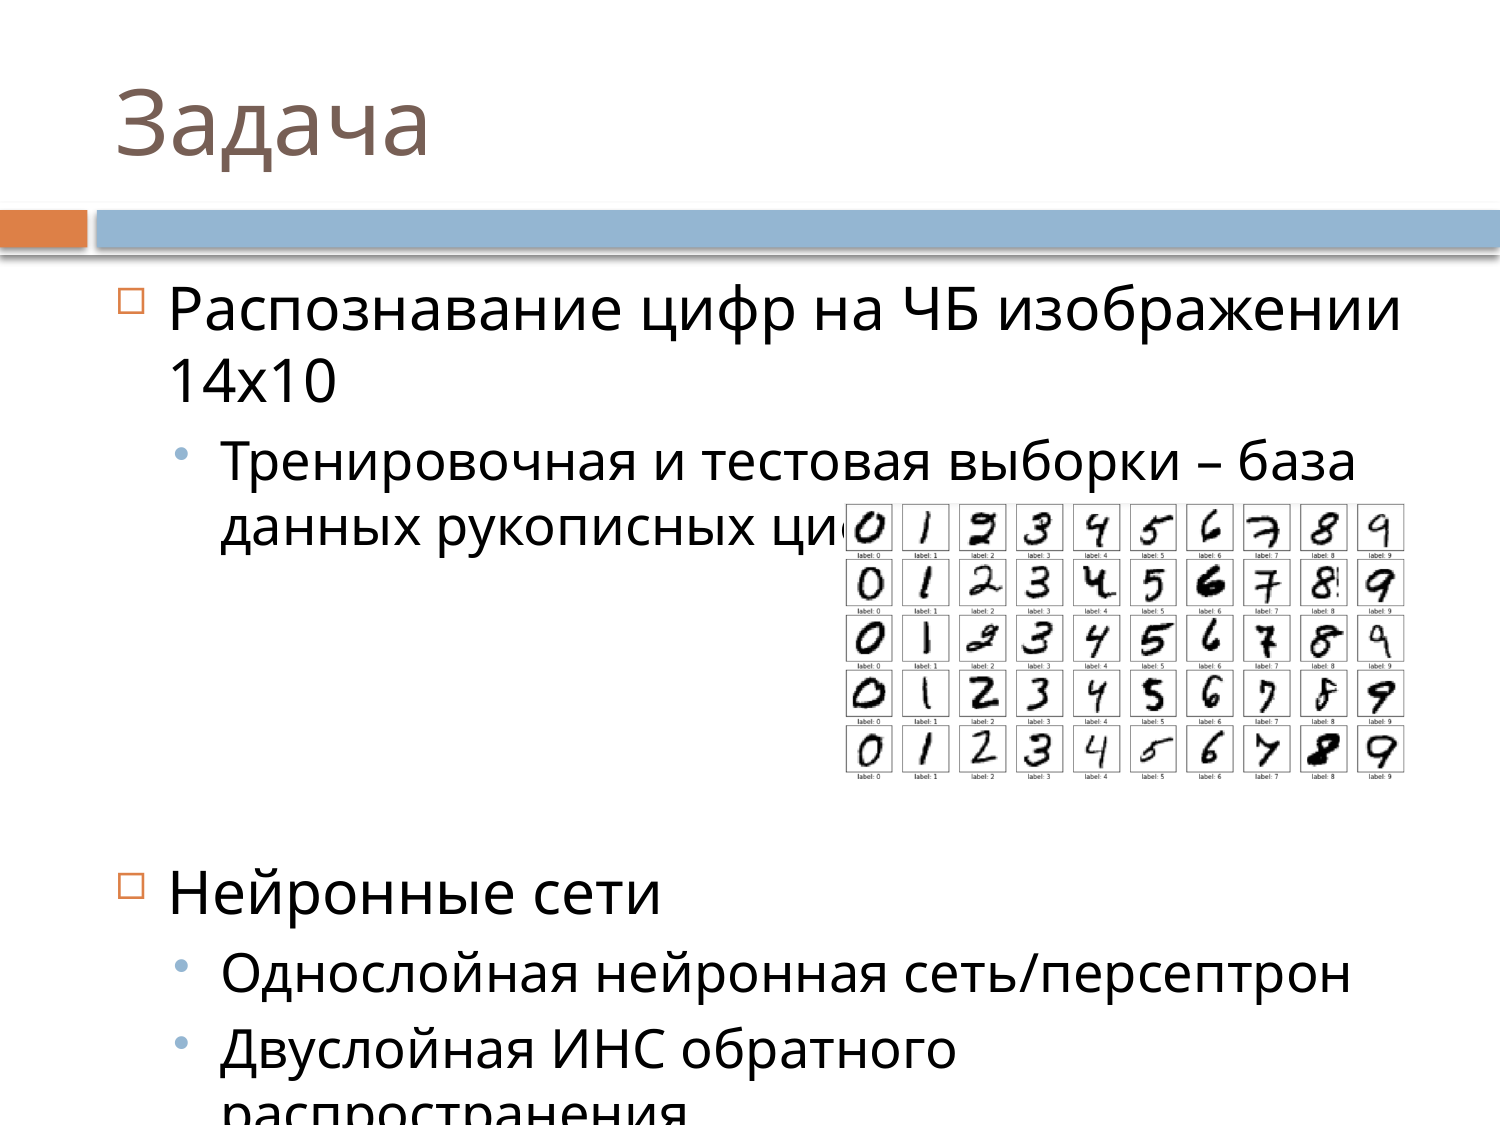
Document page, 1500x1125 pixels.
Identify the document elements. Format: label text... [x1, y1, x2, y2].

list Распознавание цифр на ЧБ изображении 14х10 Тренировочная и тестовая выборки – база данных рукописных цифр MNIST (28х28) Нейронные сети Однослойная нейронная сеть/персептрон Двуслойная ИНС обратного распространения [100, 262, 1438, 1000]
picture [844, 503, 1405, 780]
title Задача [100, 37, 1438, 200]
